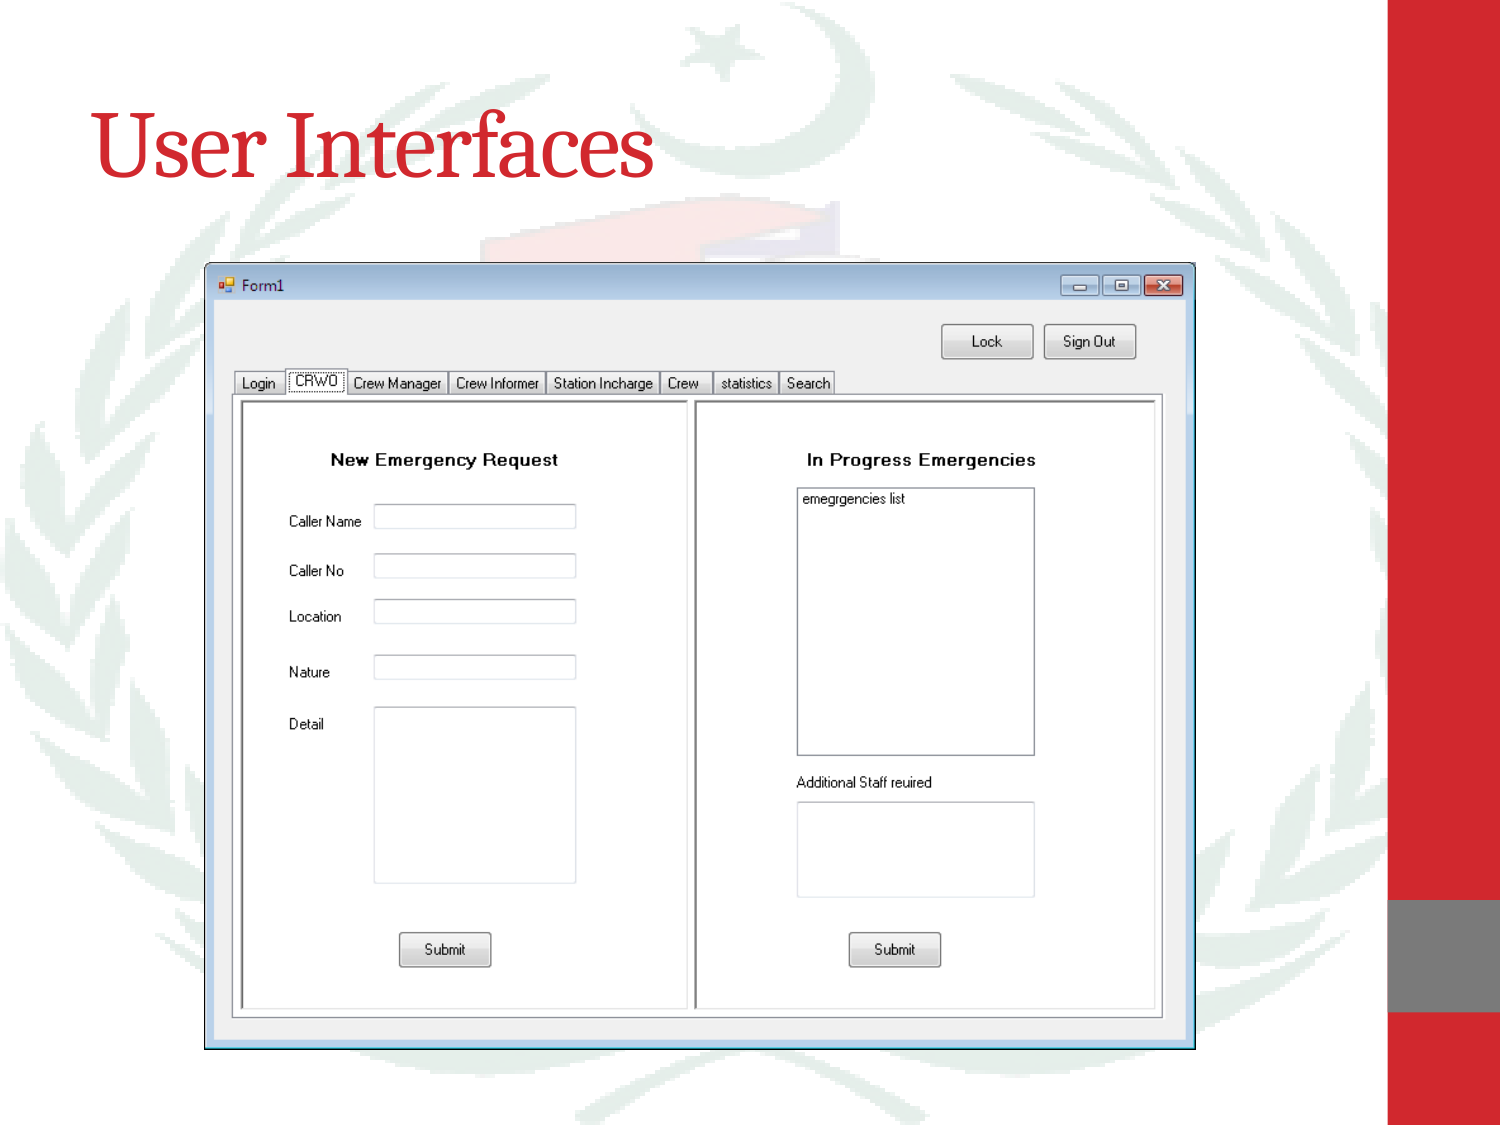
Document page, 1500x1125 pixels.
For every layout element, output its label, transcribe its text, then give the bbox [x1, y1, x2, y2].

title User Interfaces [75, 45, 1325, 233]
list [203, 261, 1197, 1051]
